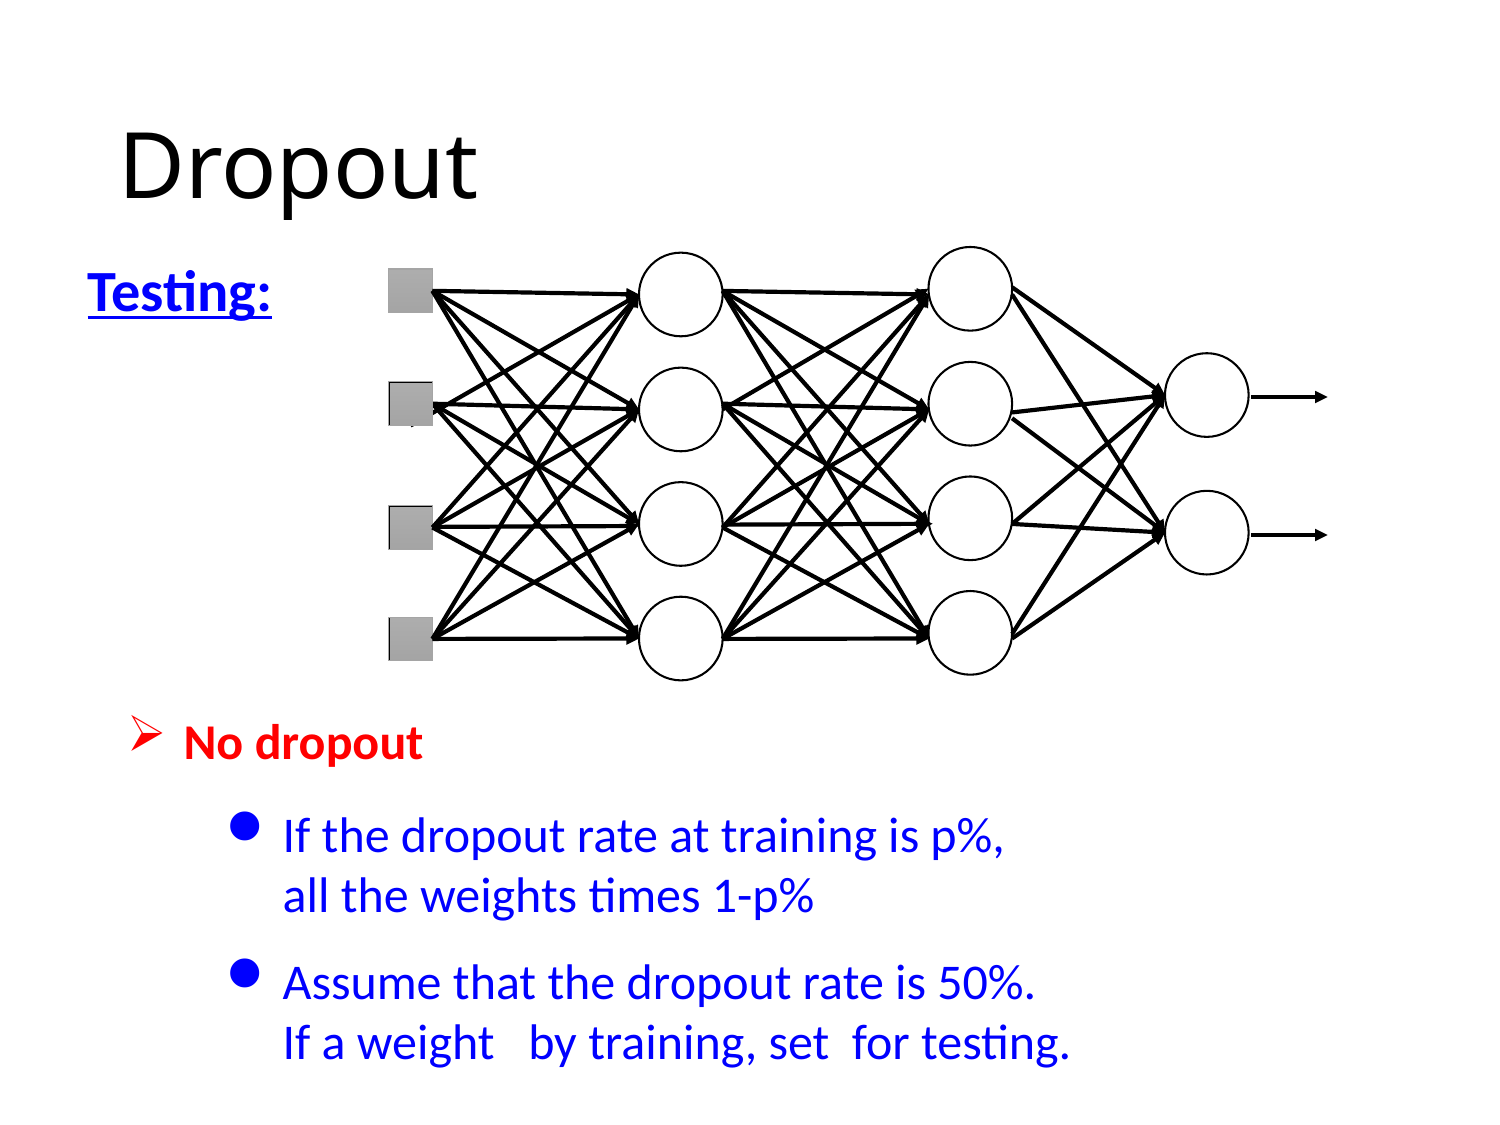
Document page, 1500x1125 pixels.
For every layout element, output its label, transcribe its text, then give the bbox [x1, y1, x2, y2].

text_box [722, 288, 929, 410]
text_box No dropout [112, 701, 666, 777]
text_box Testing: [72, 246, 388, 331]
text_box If the dropout rate at training is p%, all the weights times 1-p% [211, 795, 1054, 930]
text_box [388, 246, 1328, 681]
title Dropout [103, 59, 1397, 278]
